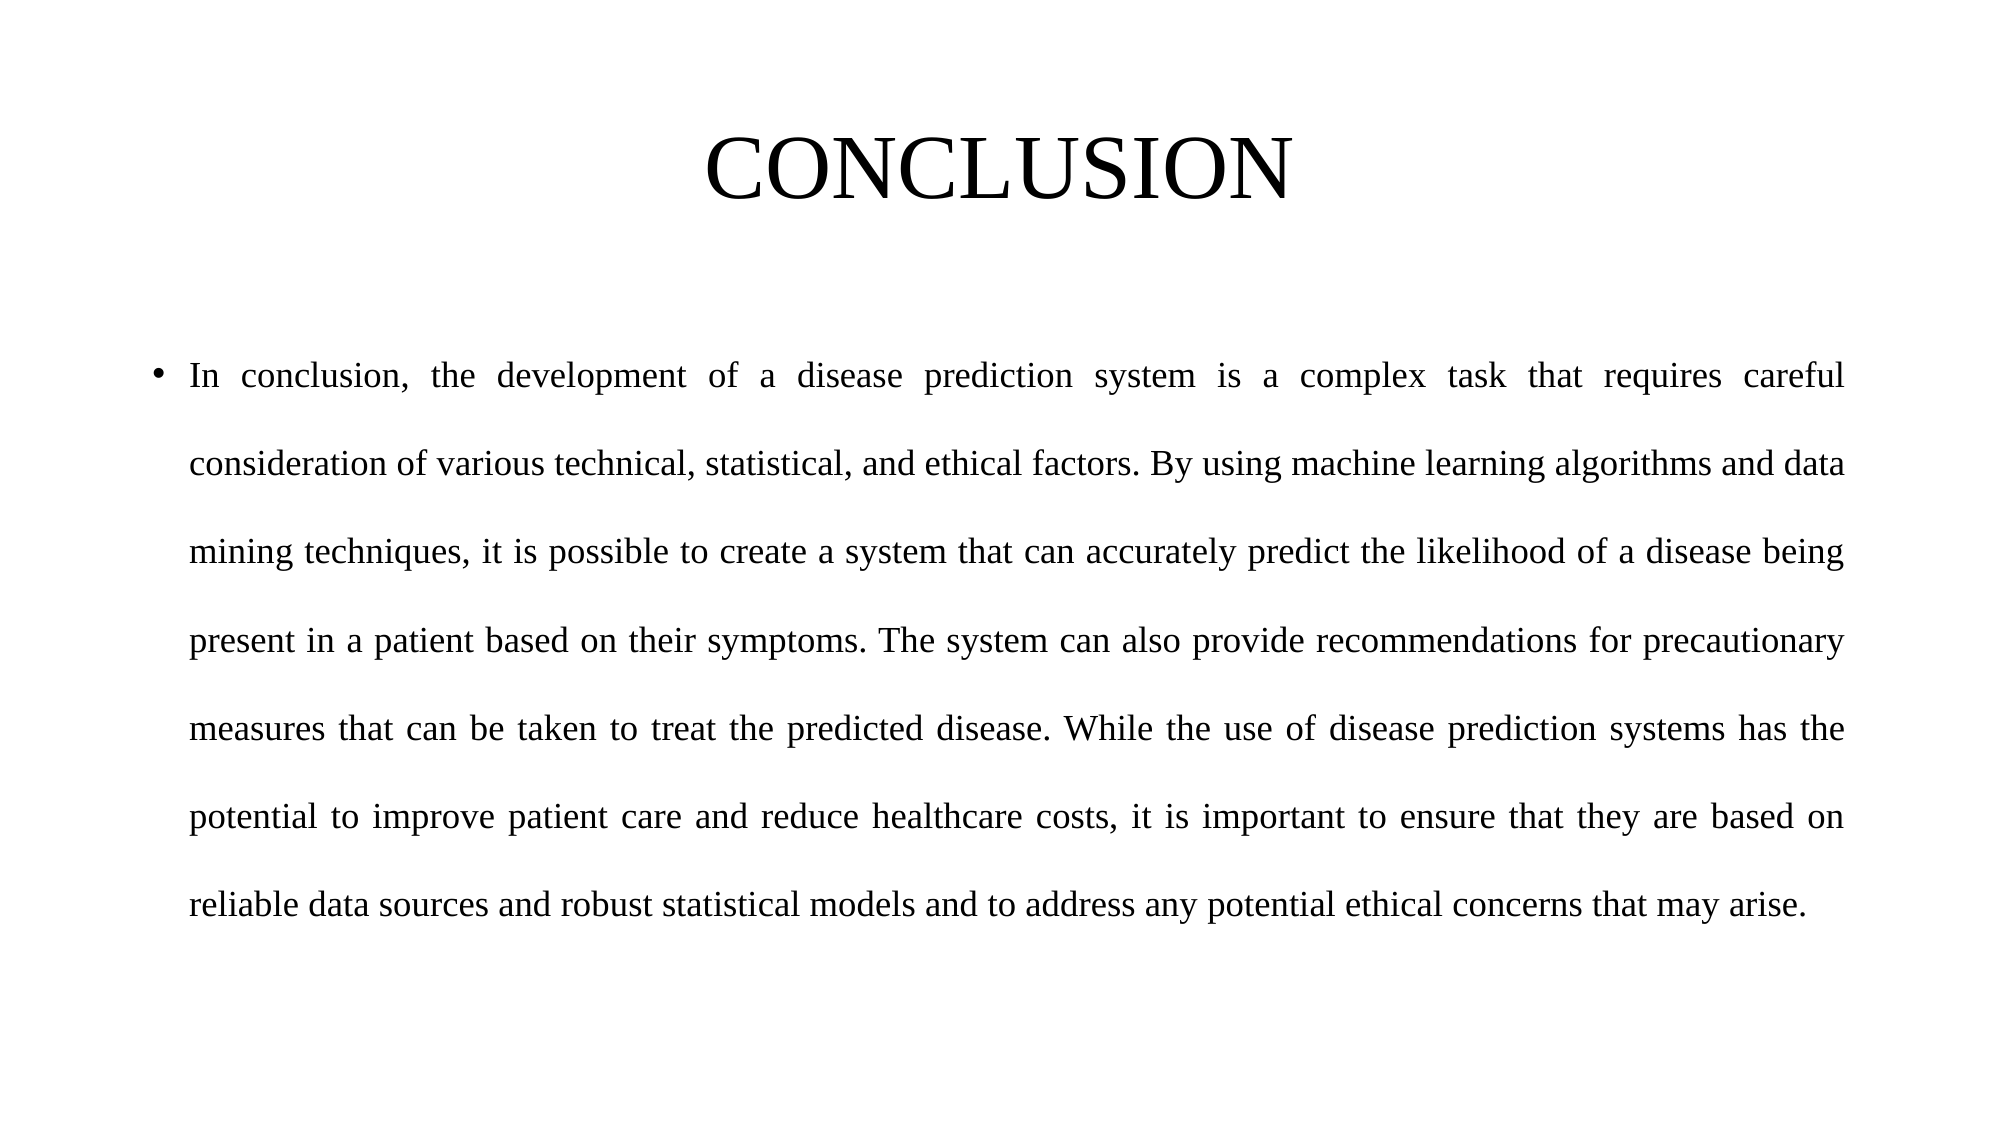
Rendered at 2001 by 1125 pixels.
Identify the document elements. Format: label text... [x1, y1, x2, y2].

title CONCLUSION [137, 59, 1863, 278]
list In conclusion, the development of a disease prediction system is a complex task that requires careful consideration of various technical, statistical, and ethical factors. By using machine learning algorithms and data mining techniques, it is possible to create a system that can accurately predict the likelihood of a disease being present in a patient based on their symptoms. The system can also provide recommendations for precautionary measures that can be taken to treat the predicted disease. While the use of disease prediction systems has the potential to improve patient care and reduce healthcare costs, it is important to ensure that they are based on reliable data sources and robust statistical models and to address any potential ethical concerns that may arise. [137, 299, 1863, 1014]
